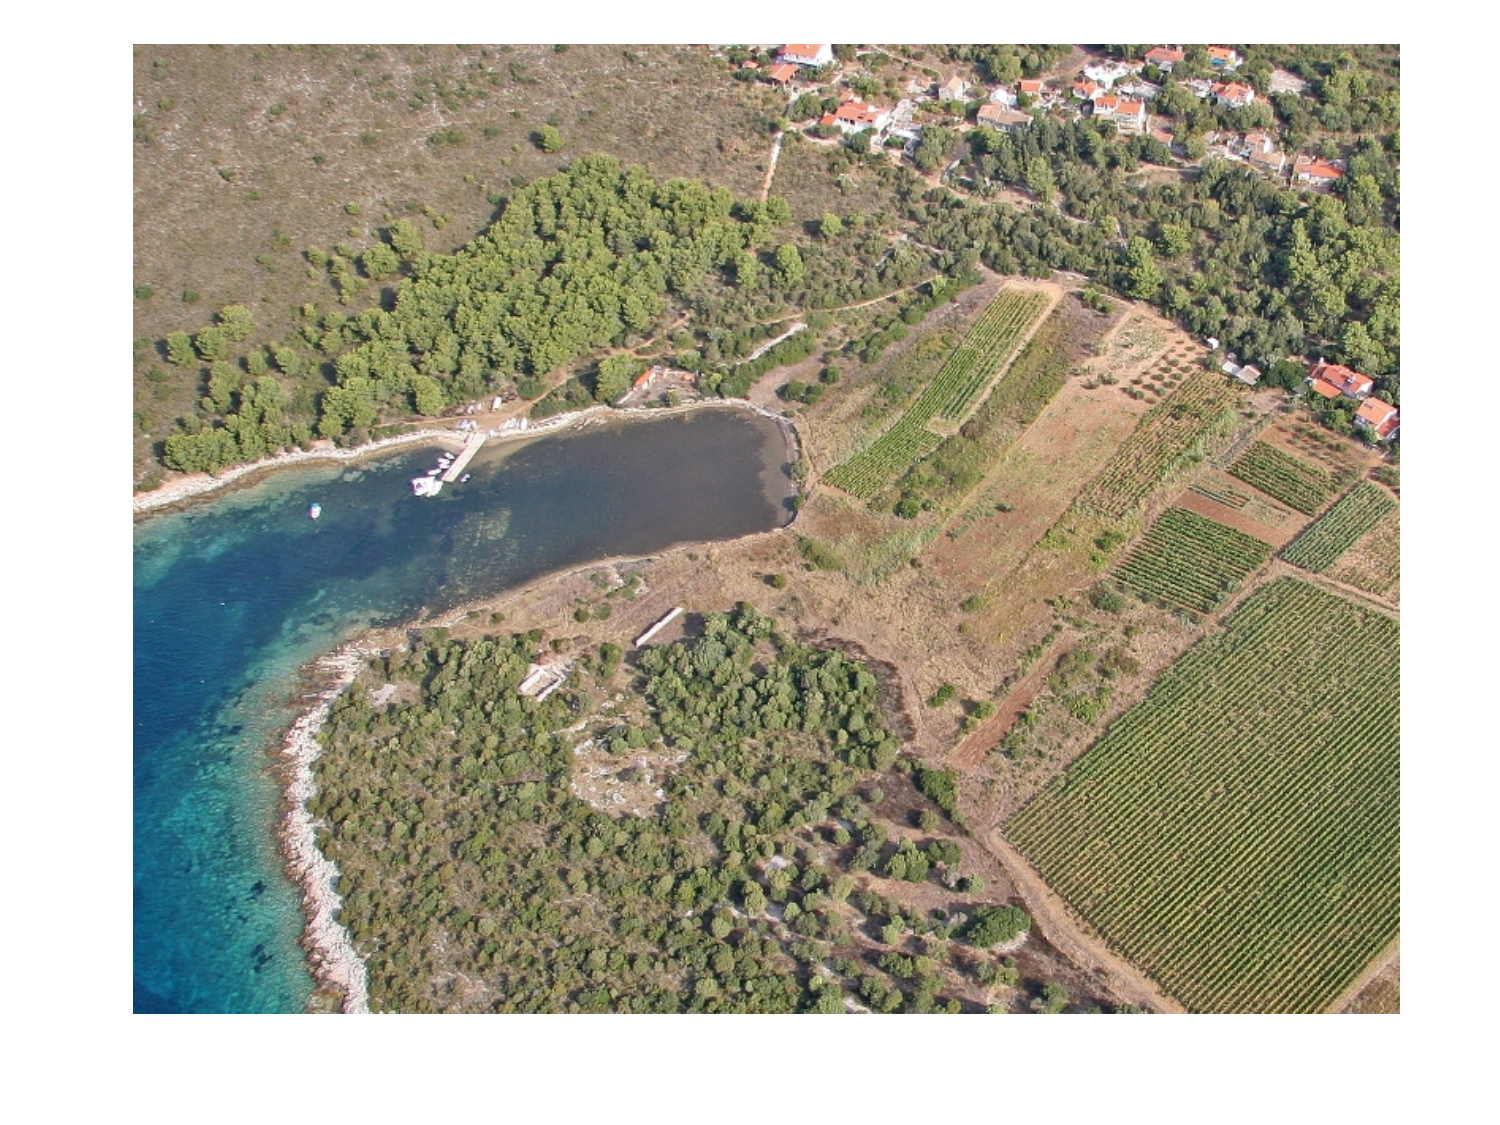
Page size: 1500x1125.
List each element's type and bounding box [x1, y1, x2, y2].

list [0, 44, 1500, 1014]
